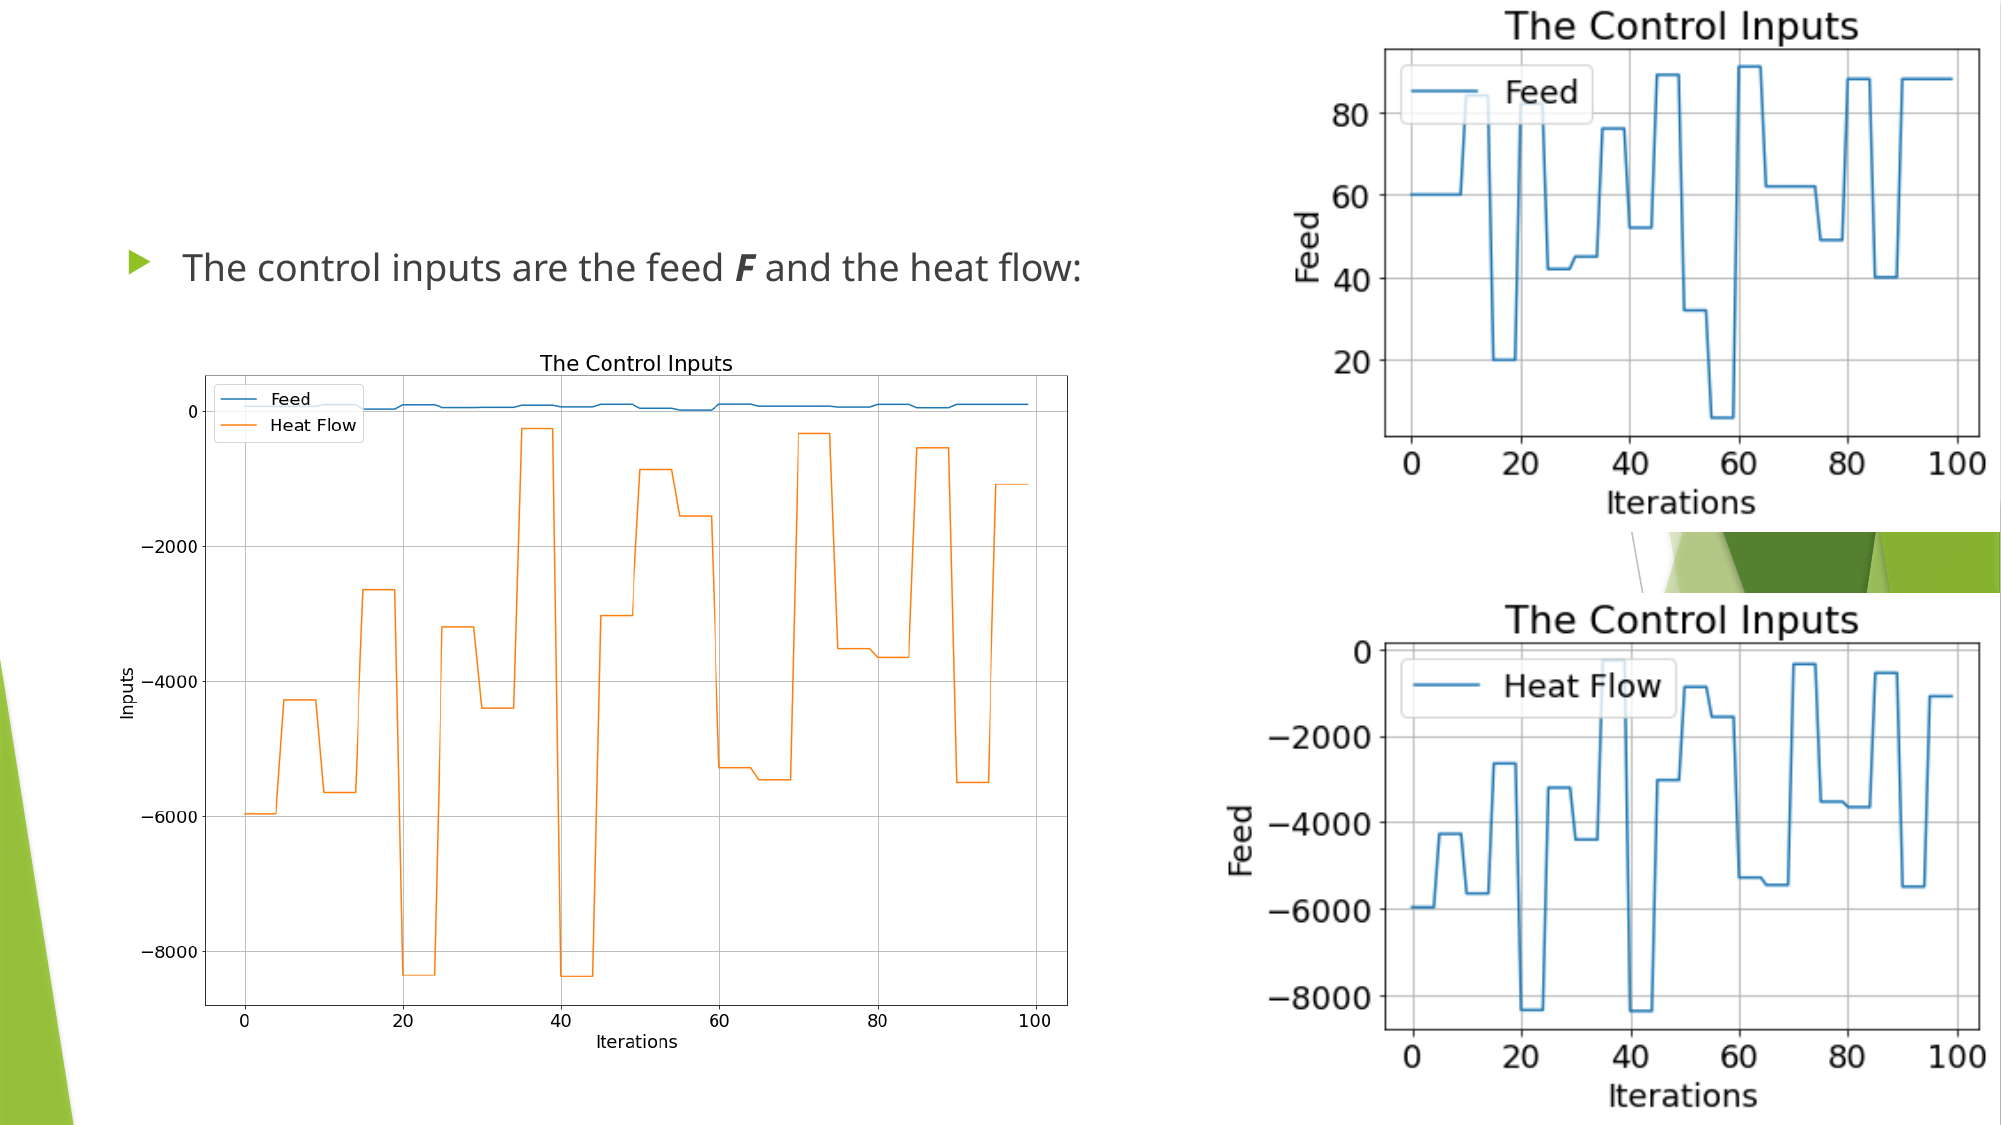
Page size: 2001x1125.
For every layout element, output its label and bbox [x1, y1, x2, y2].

picture [1280, 0, 2000, 532]
picture [1212, 592, 2000, 1125]
picture [110, 347, 1073, 1058]
